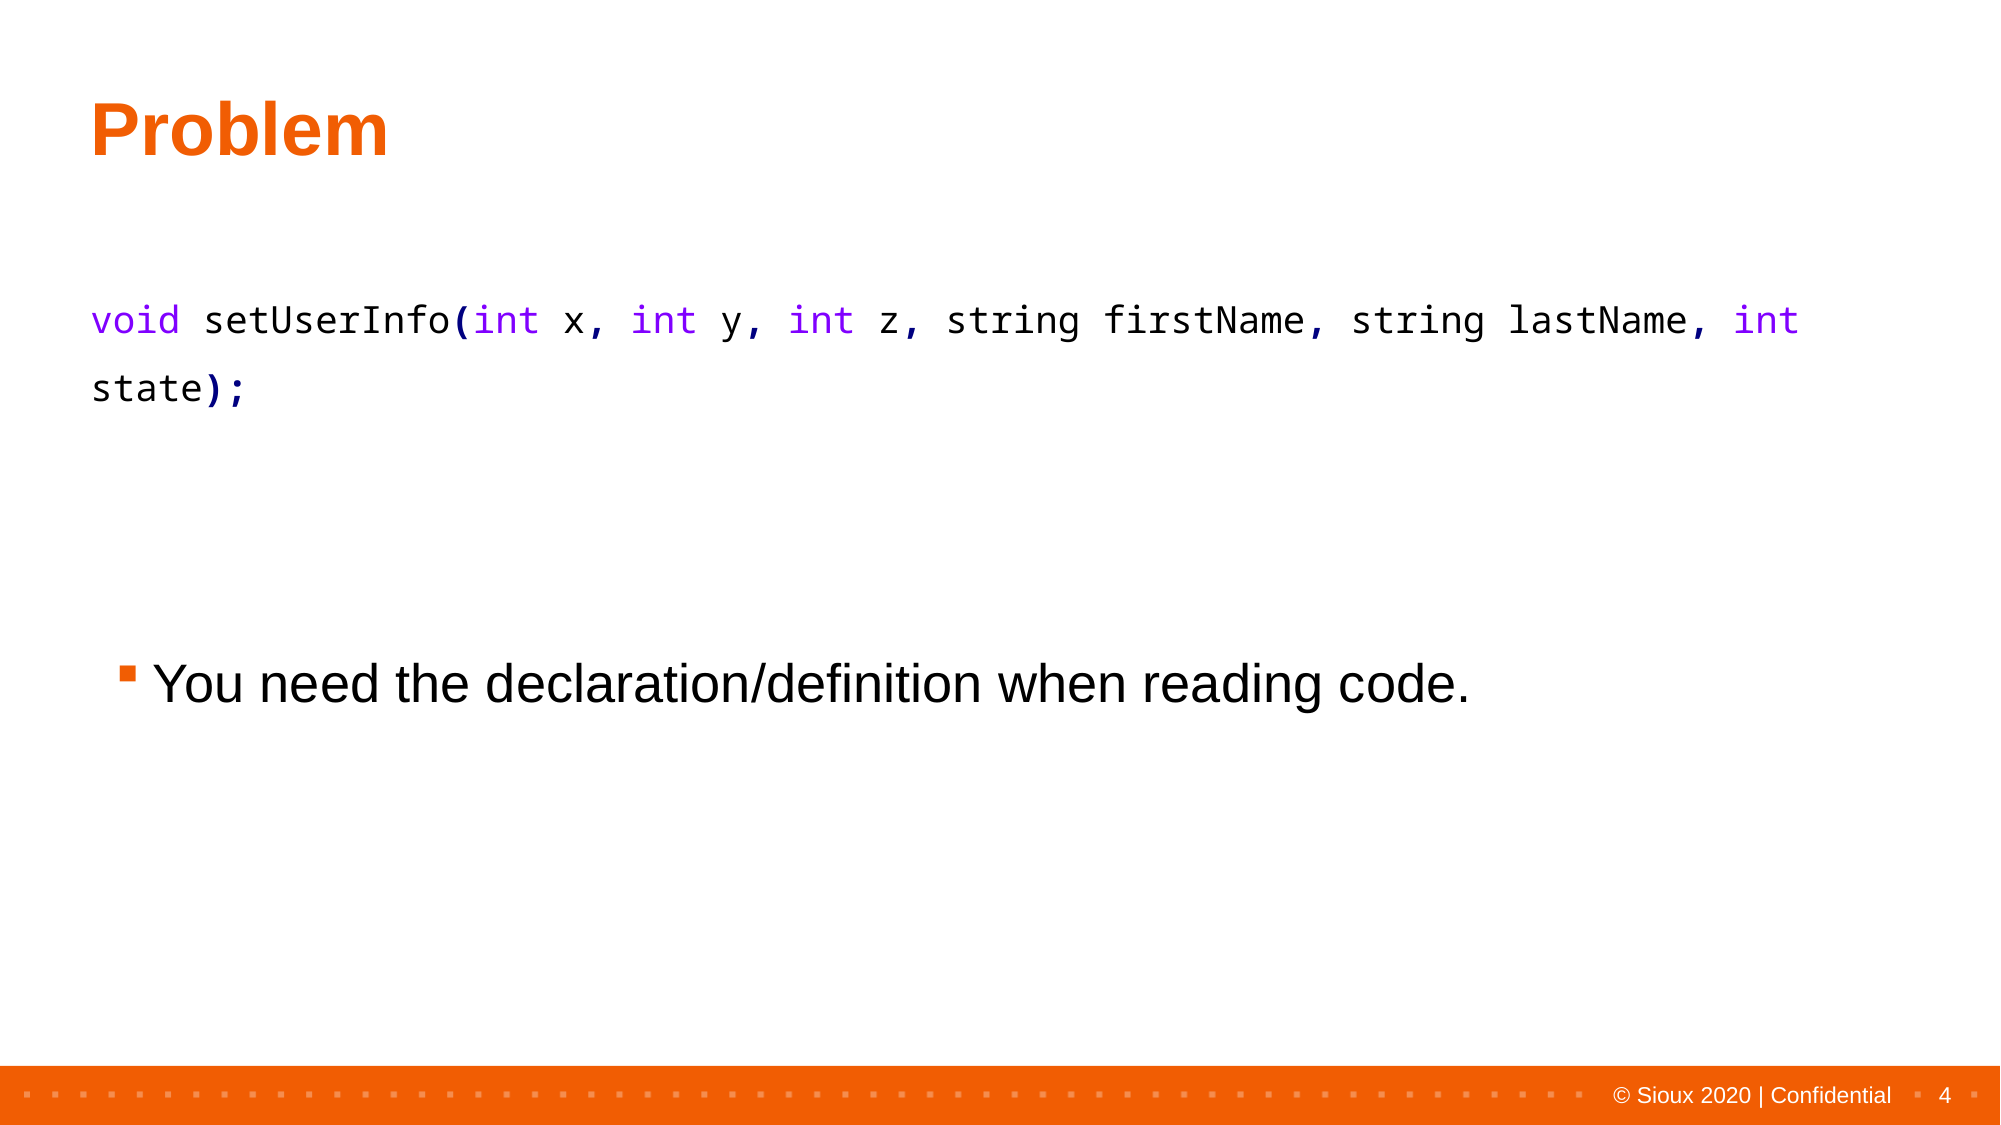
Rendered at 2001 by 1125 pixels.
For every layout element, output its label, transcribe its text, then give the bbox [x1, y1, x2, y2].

list void setUserInfo(int x, int y, int z, string firstName, string lastName, int state); [90, 273, 1954, 649]
picture [0, 1065, 2001, 1125]
slide_number 4 [1922, 1080, 1969, 1110]
text_box You need the declaration/definition when reading code. [115, 615, 1935, 1023]
footer © Sioux 2020 | Confidential [1596, 1080, 1898, 1109]
title Problem [90, 90, 1910, 274]
